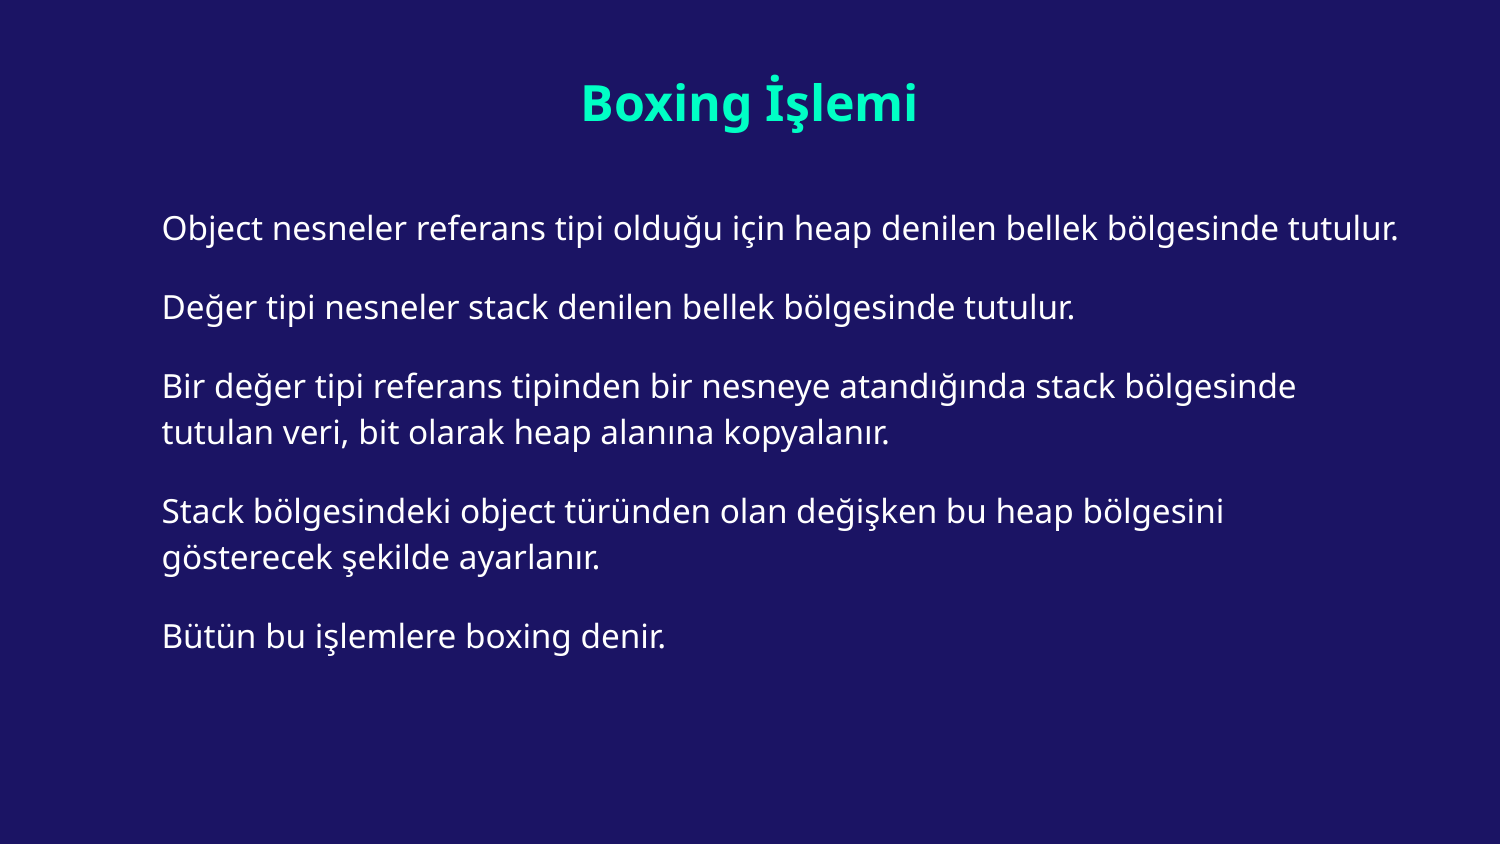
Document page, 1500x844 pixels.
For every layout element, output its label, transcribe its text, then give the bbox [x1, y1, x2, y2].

text_box Object nesneler referans tipi olduğu için heap denilen bellek bölgesinde tutulur. Değer tipi nesneler stack denilen bellek bölgesinde tutulur. Bir değer tipi referans tipinden bir nesneye atandığında stack bölgesinde tutulan veri, bit olarak heap alanına kopyalanır. Stack bölgesindeki object türünden olan değişken bu heap bölgesini gösterecek şekilde ayarlanır. Bütün bu işlemlere boxing denir. [123, 186, 1419, 813]
title Boxing İşlemi [0, 56, 1500, 166]
